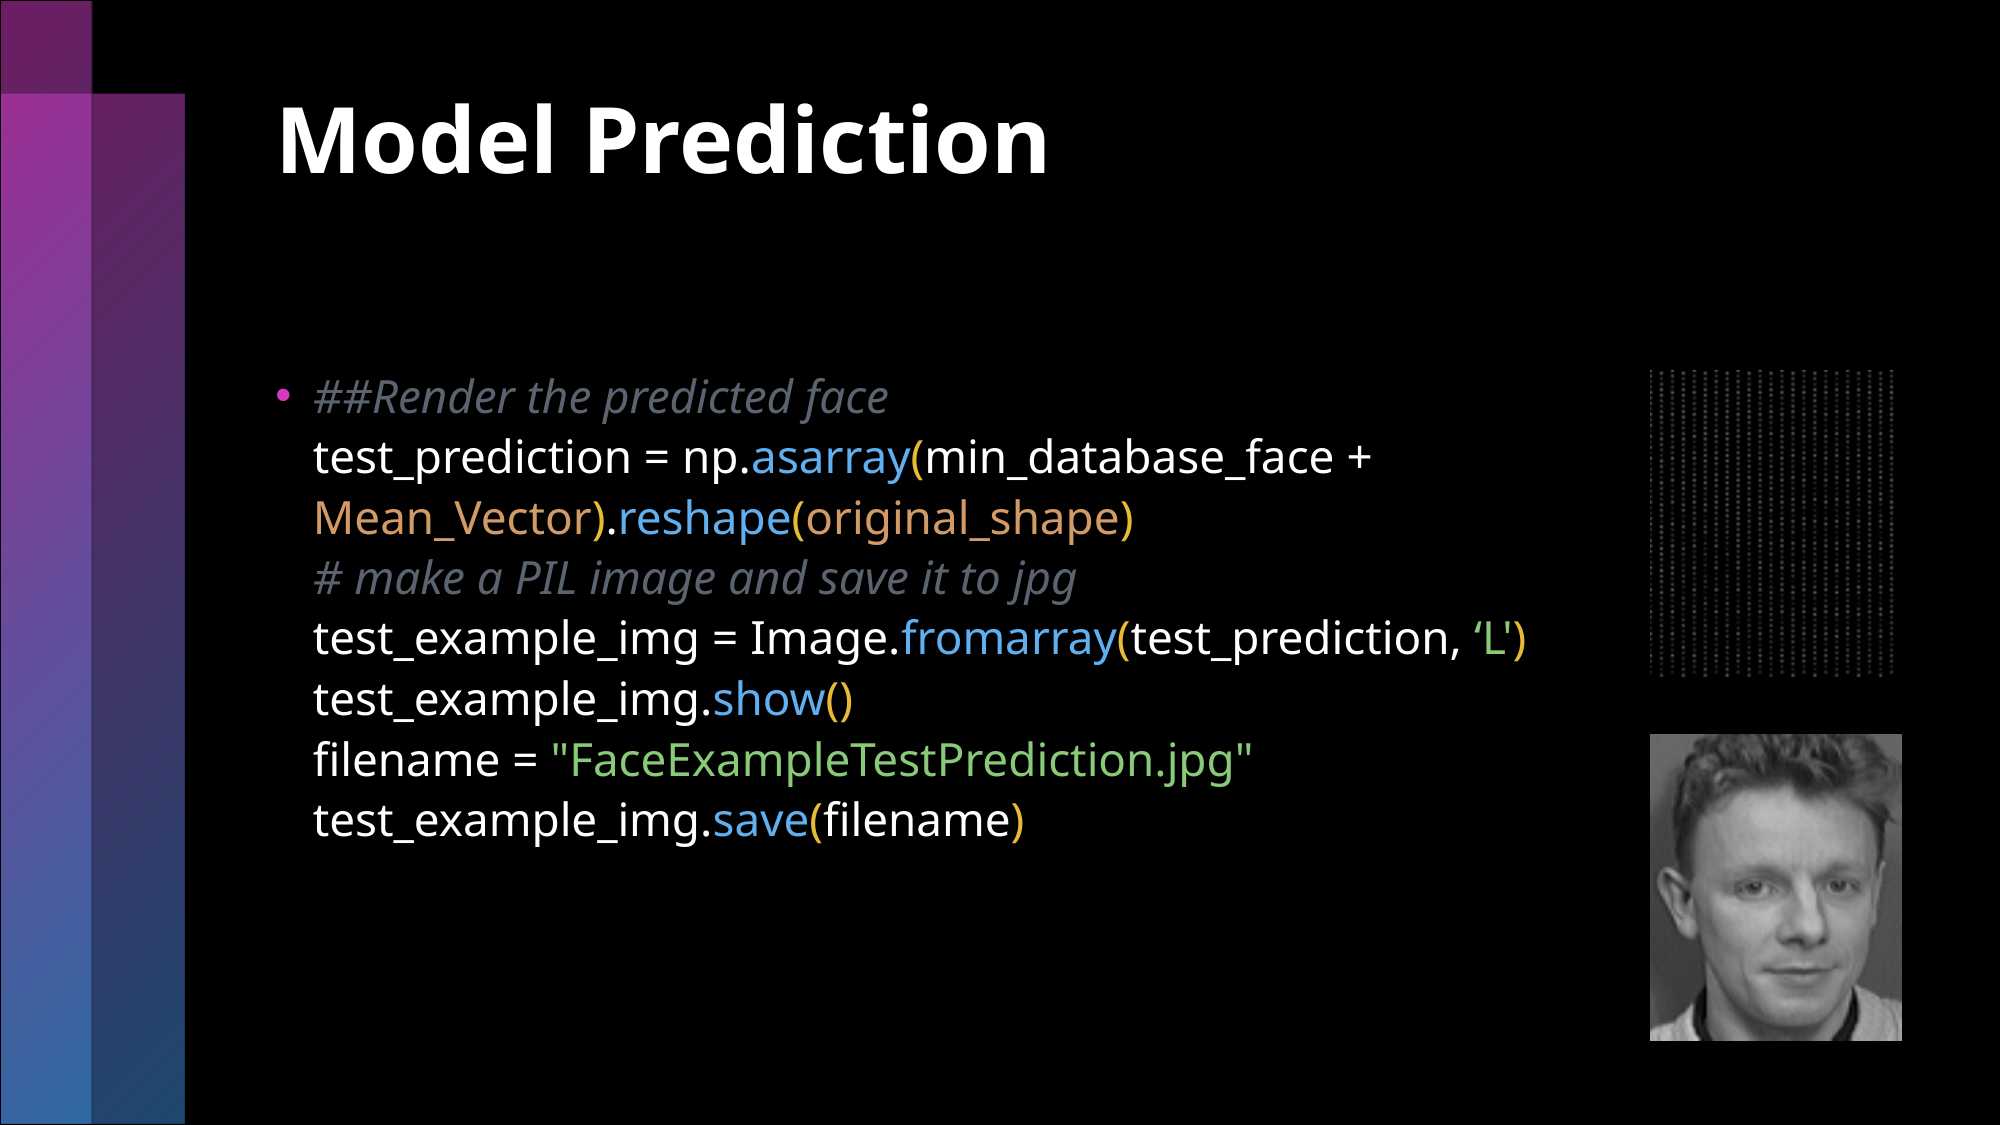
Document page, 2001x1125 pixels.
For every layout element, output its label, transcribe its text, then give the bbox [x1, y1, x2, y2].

list ##Render the predicted face test_prediction = np.asarray(min_database_face + Mean_Vector).reshape(original_shape) # make a PIL image and save it to jpg test_example_img = Image.fromarray(test_prediction, ‘L') test_example_img.show() filename = "FaceExampleTestPrediction.jpg" test_example_img.save(filename) [260, 354, 1817, 999]
picture [1650, 370, 1902, 677]
title Model Prediction [260, 74, 1817, 329]
picture [1650, 734, 1902, 1041]
